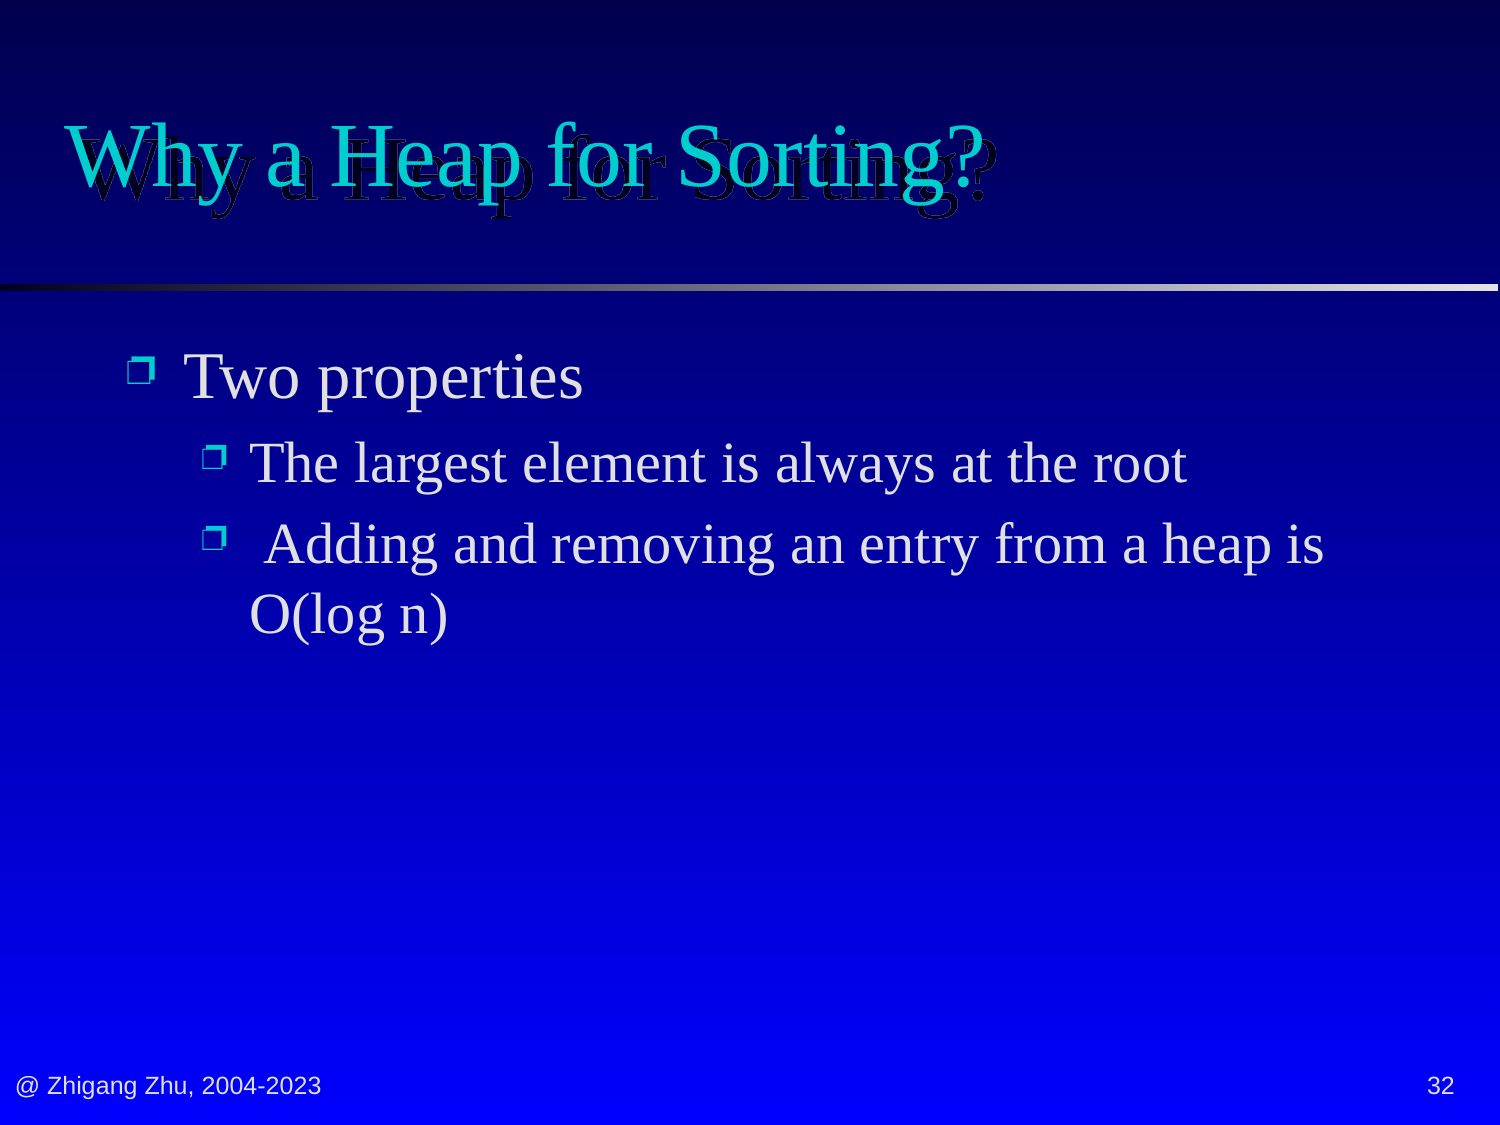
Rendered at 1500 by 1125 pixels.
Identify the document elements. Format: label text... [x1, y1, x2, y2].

title Why a Heap for Sorting? [49, 55, 1326, 245]
list Two properties The largest element is always at the root Adding and removing an entry from a heap is O(log n) [111, 324, 1388, 1001]
